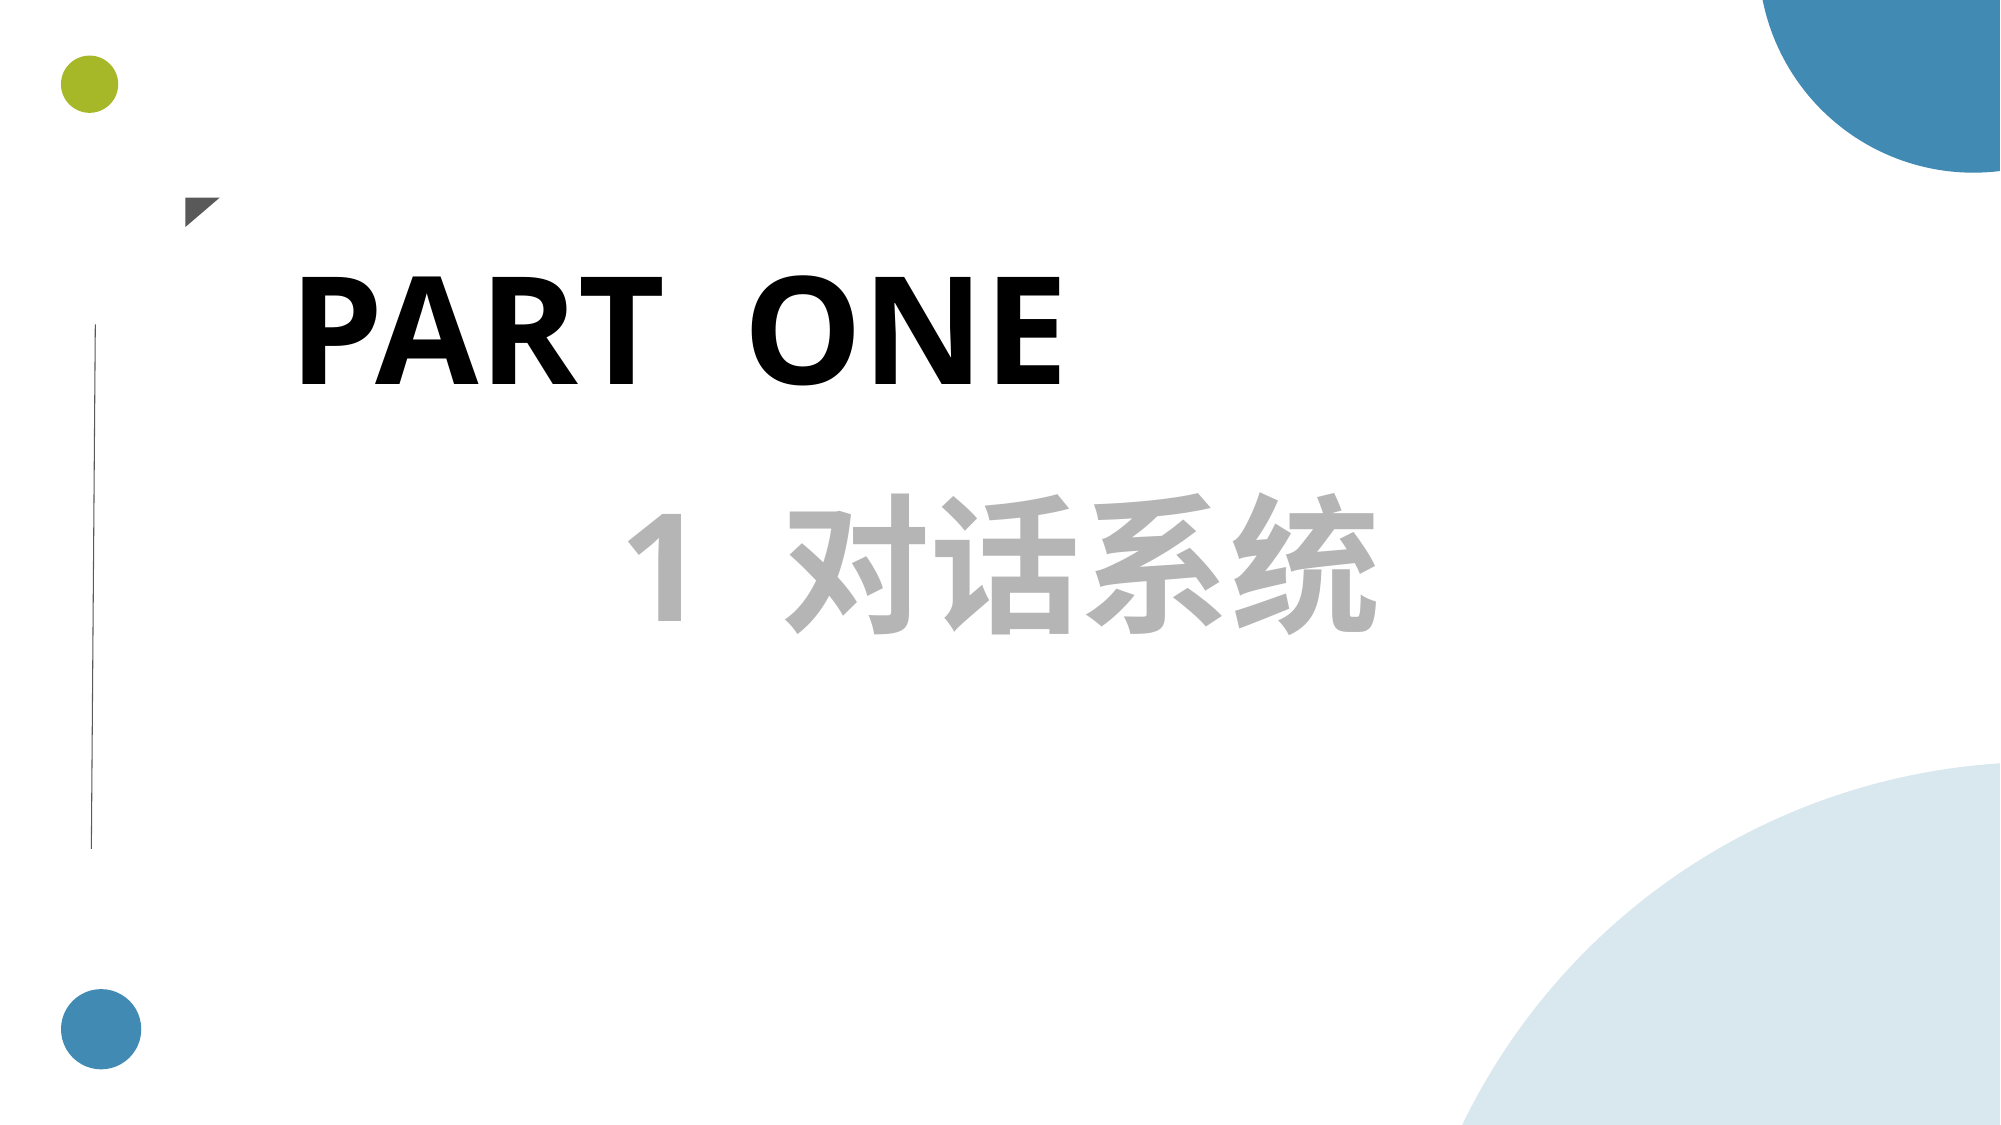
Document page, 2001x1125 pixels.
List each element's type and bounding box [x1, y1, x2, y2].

text_box [60, 0, 2000, 1125]
text_box [91, 324, 96, 849]
